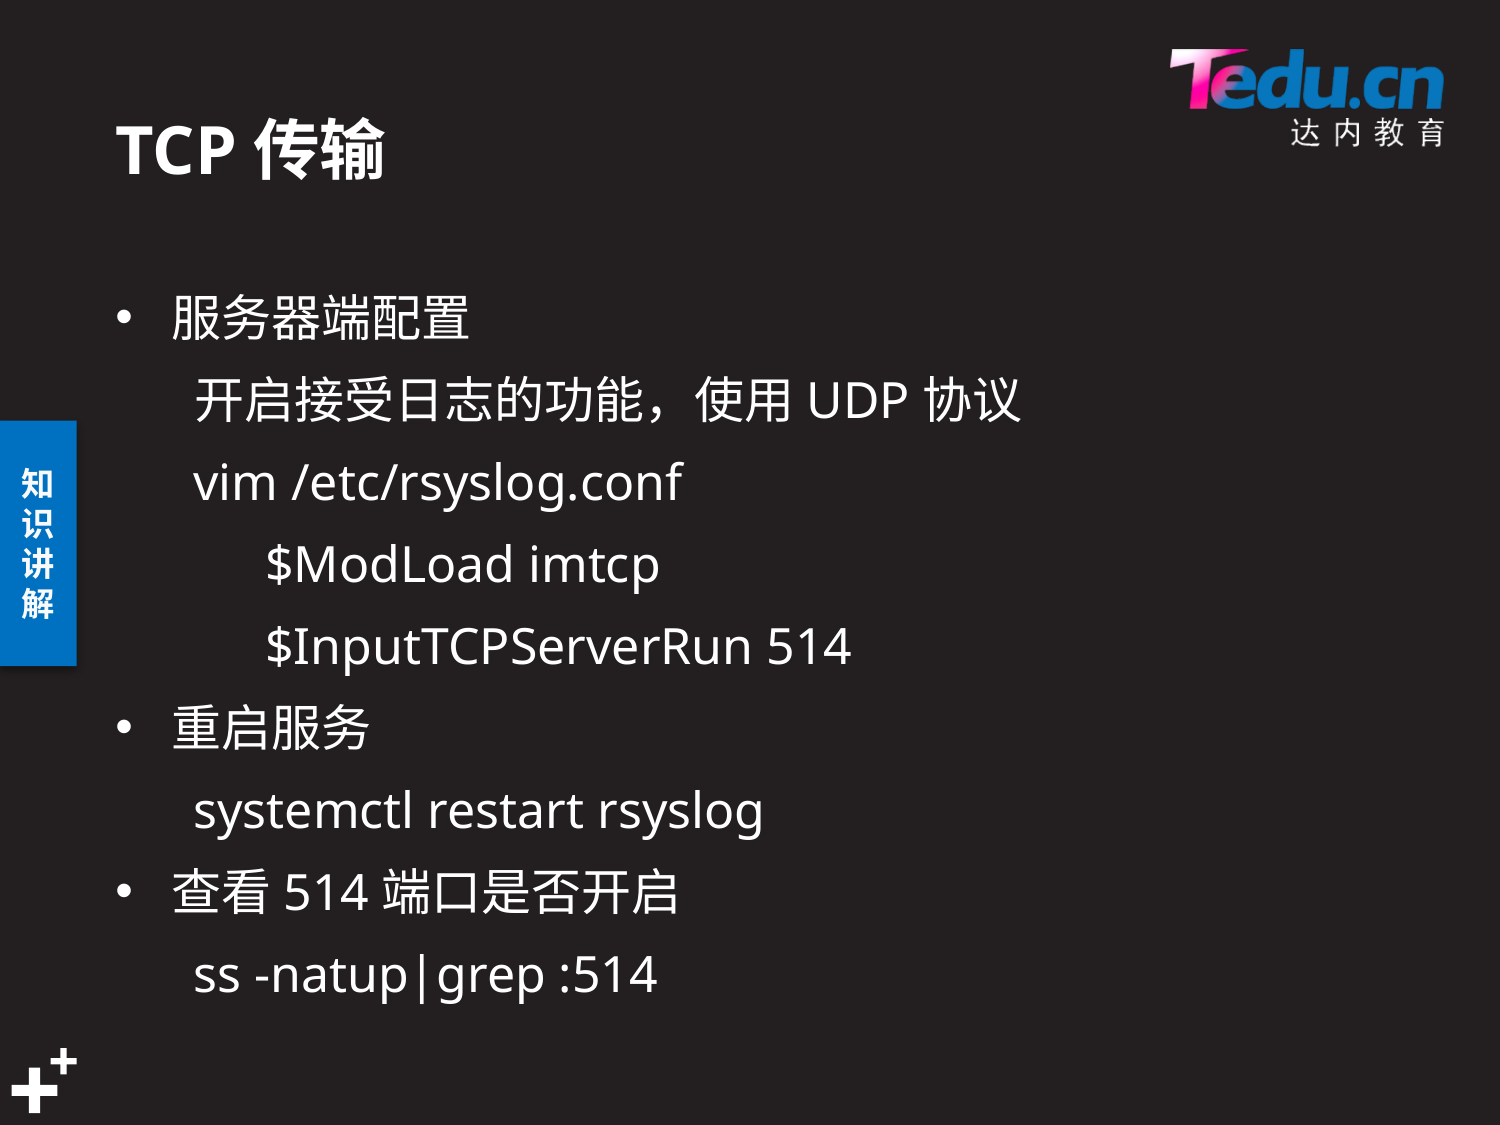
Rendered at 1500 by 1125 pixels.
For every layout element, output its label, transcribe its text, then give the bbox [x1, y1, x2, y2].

title TCP传输 [100, 89, 1211, 207]
list 服务器端配置 开启接受日志的功能，使用UDP协议 vim /etc/rsyslog.conf $ModLoad imtcp $InputTCPServerRun 514 重启服务 systemctl restart rsyslog 查看514端口是否开启 ss -natup|grep :514 [100, 267, 1349, 1034]
picture [1157, 35, 1459, 162]
